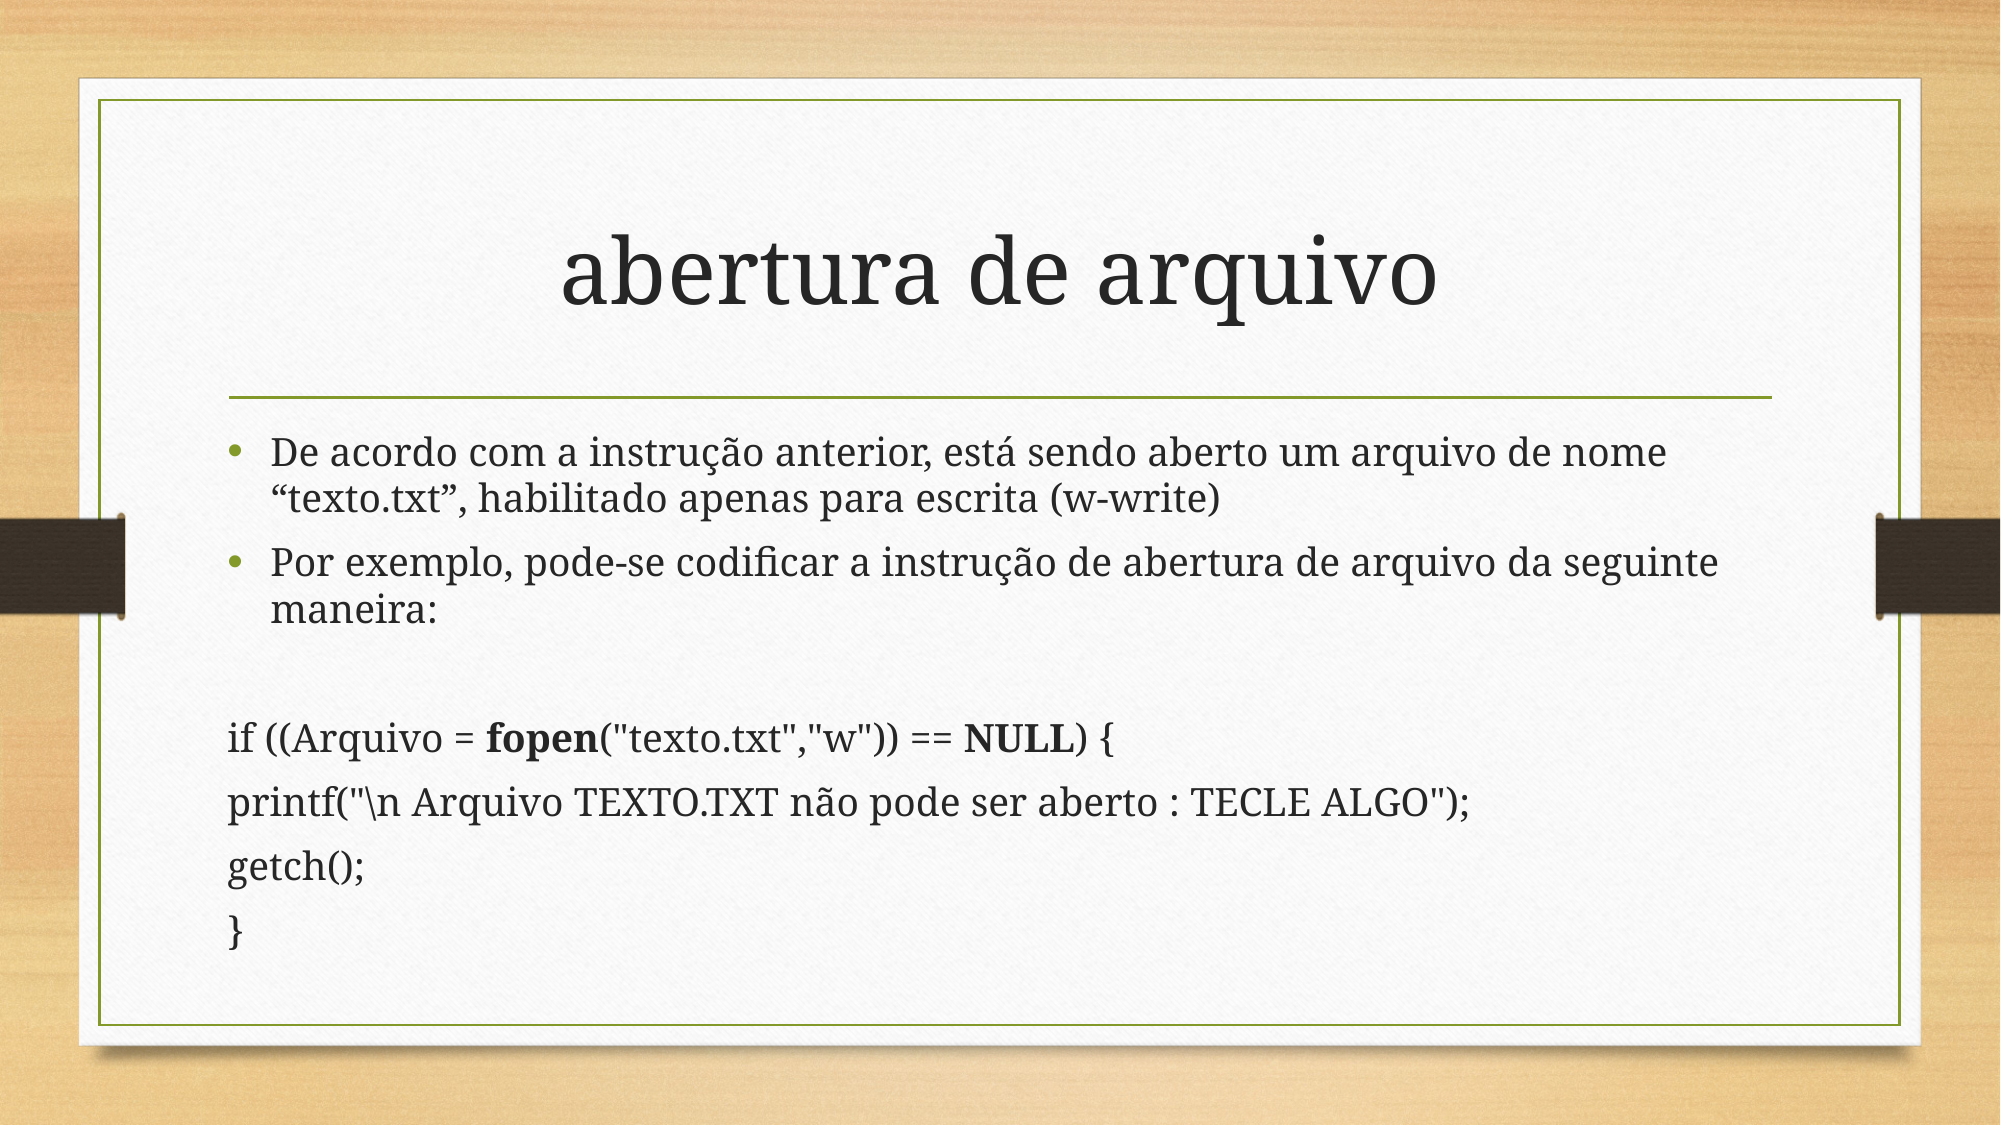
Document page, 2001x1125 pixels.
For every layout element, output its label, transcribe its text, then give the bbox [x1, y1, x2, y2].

picture [0, 0, 2001, 1125]
title abertura de arquivo [212, 161, 1788, 375]
list De acordo com a instrução anterior, está sendo aberto um arquivo de nome “texto.txt”, habilitado apenas para escrita (w-write) Por exemplo, pode-se codificar a instrução de abertura de arquivo da seguinte maneira: if ((Arquivo = fopen("texto.txt","w")) == NULL) { printf("\n Arquivo TEXTO.TXT não pode ser aberto : TECLE ALGO"); getch(); } [212, 419, 1788, 964]
